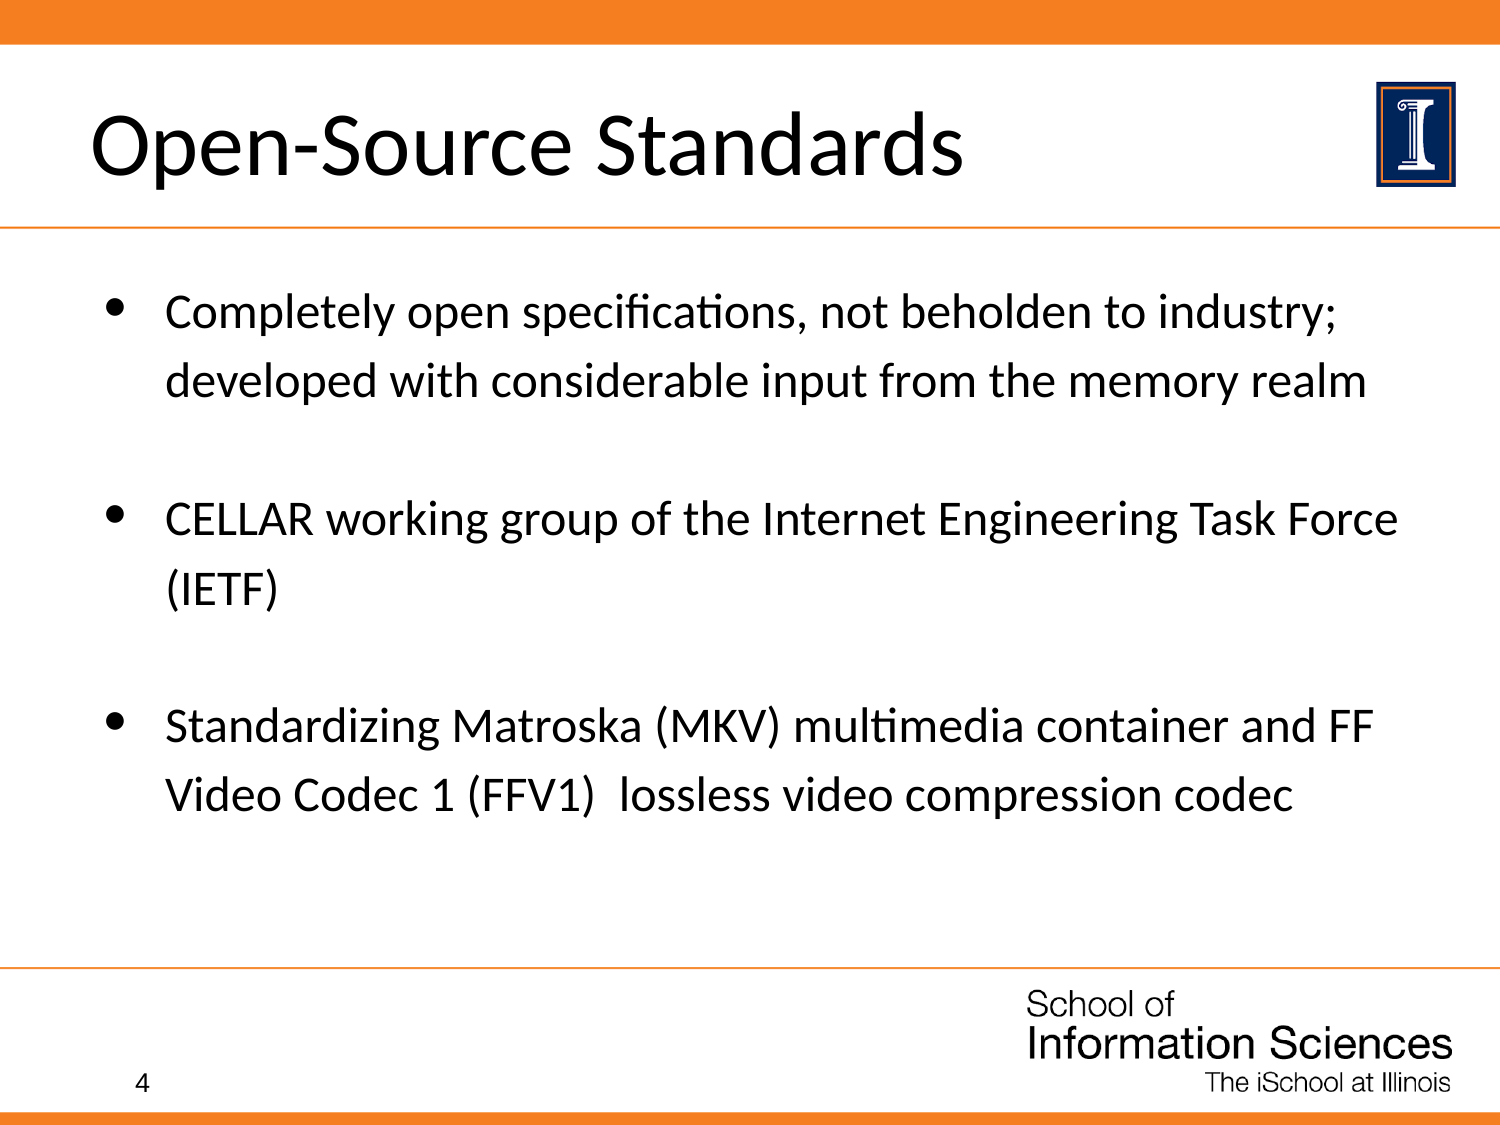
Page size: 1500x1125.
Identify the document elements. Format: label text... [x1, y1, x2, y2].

picture [0, 0, 1500, 1125]
slide_number ‹#› [75, 1038, 165, 1125]
list Completely open specifications, not beholden to industry; developed with considerable input from the memory realm CELLAR working group of the Internet Engineering Task Force (IETF) Standardizing Matroska (MKV) multimedia container and FF Video Codec 1 (FFV1) lossless video compression codec [75, 262, 1425, 968]
title Open-Source Standards [75, 45, 1425, 233]
